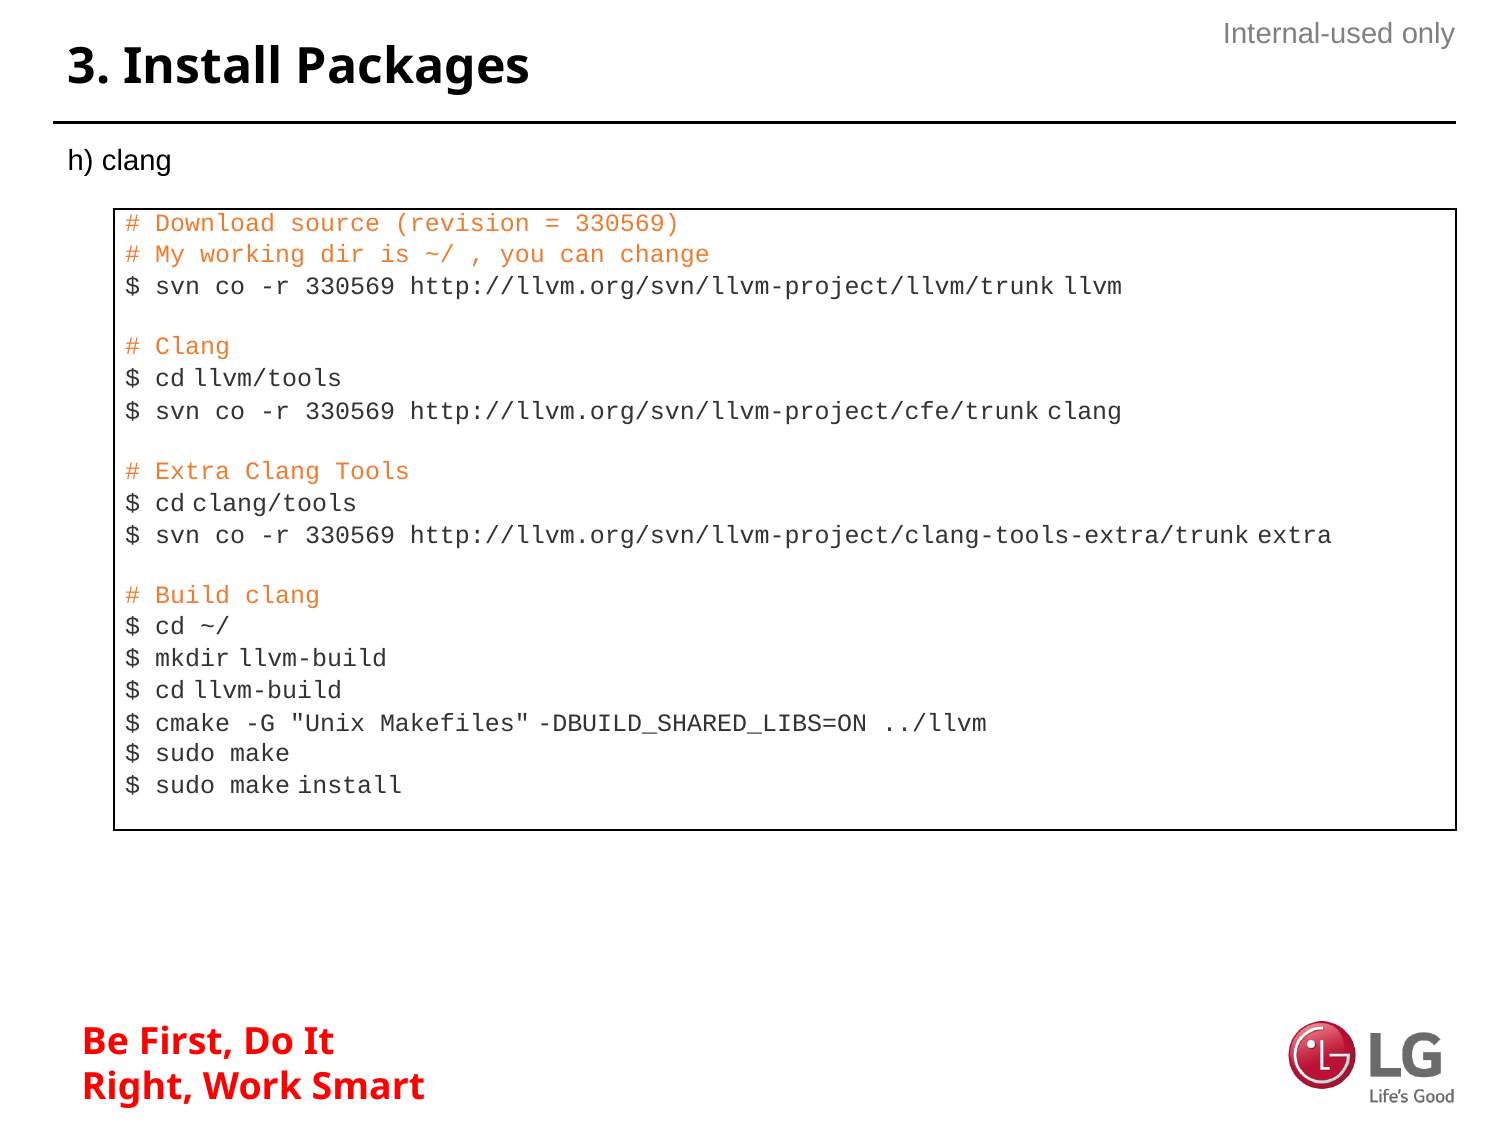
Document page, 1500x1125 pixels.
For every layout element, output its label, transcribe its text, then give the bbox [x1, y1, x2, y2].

list h) clang [52, 133, 1456, 1002]
table_header # Download source (revision = 330569) # My working dir is ~/ , you can change $ svn co -r 330569 http://llvm.org/svn/llvm-project/llvm/trunk llvm # Clang $ cd llvm/tools $ svn co -r 330569 http://llvm.org/svn/llvm-project/cfe/trunk clang # Extra Clang Tools $ cd clang/tools $ svn co -r 330569 http://llvm.org/svn/llvm-project/clang-tools-extra/trunk extra # Build clang $ cd ~/ $ mkdir llvm-build $ cd llvm-build $ cmake -G "Unix Makefiles" -DBUILD_SHARED_LIBS=ON ../llvm $ sudo make $ sudo make install [115, 210, 1455, 829]
picture [1285, 1002, 1456, 1123]
title 3. Install Packages [52, 12, 1456, 123]
